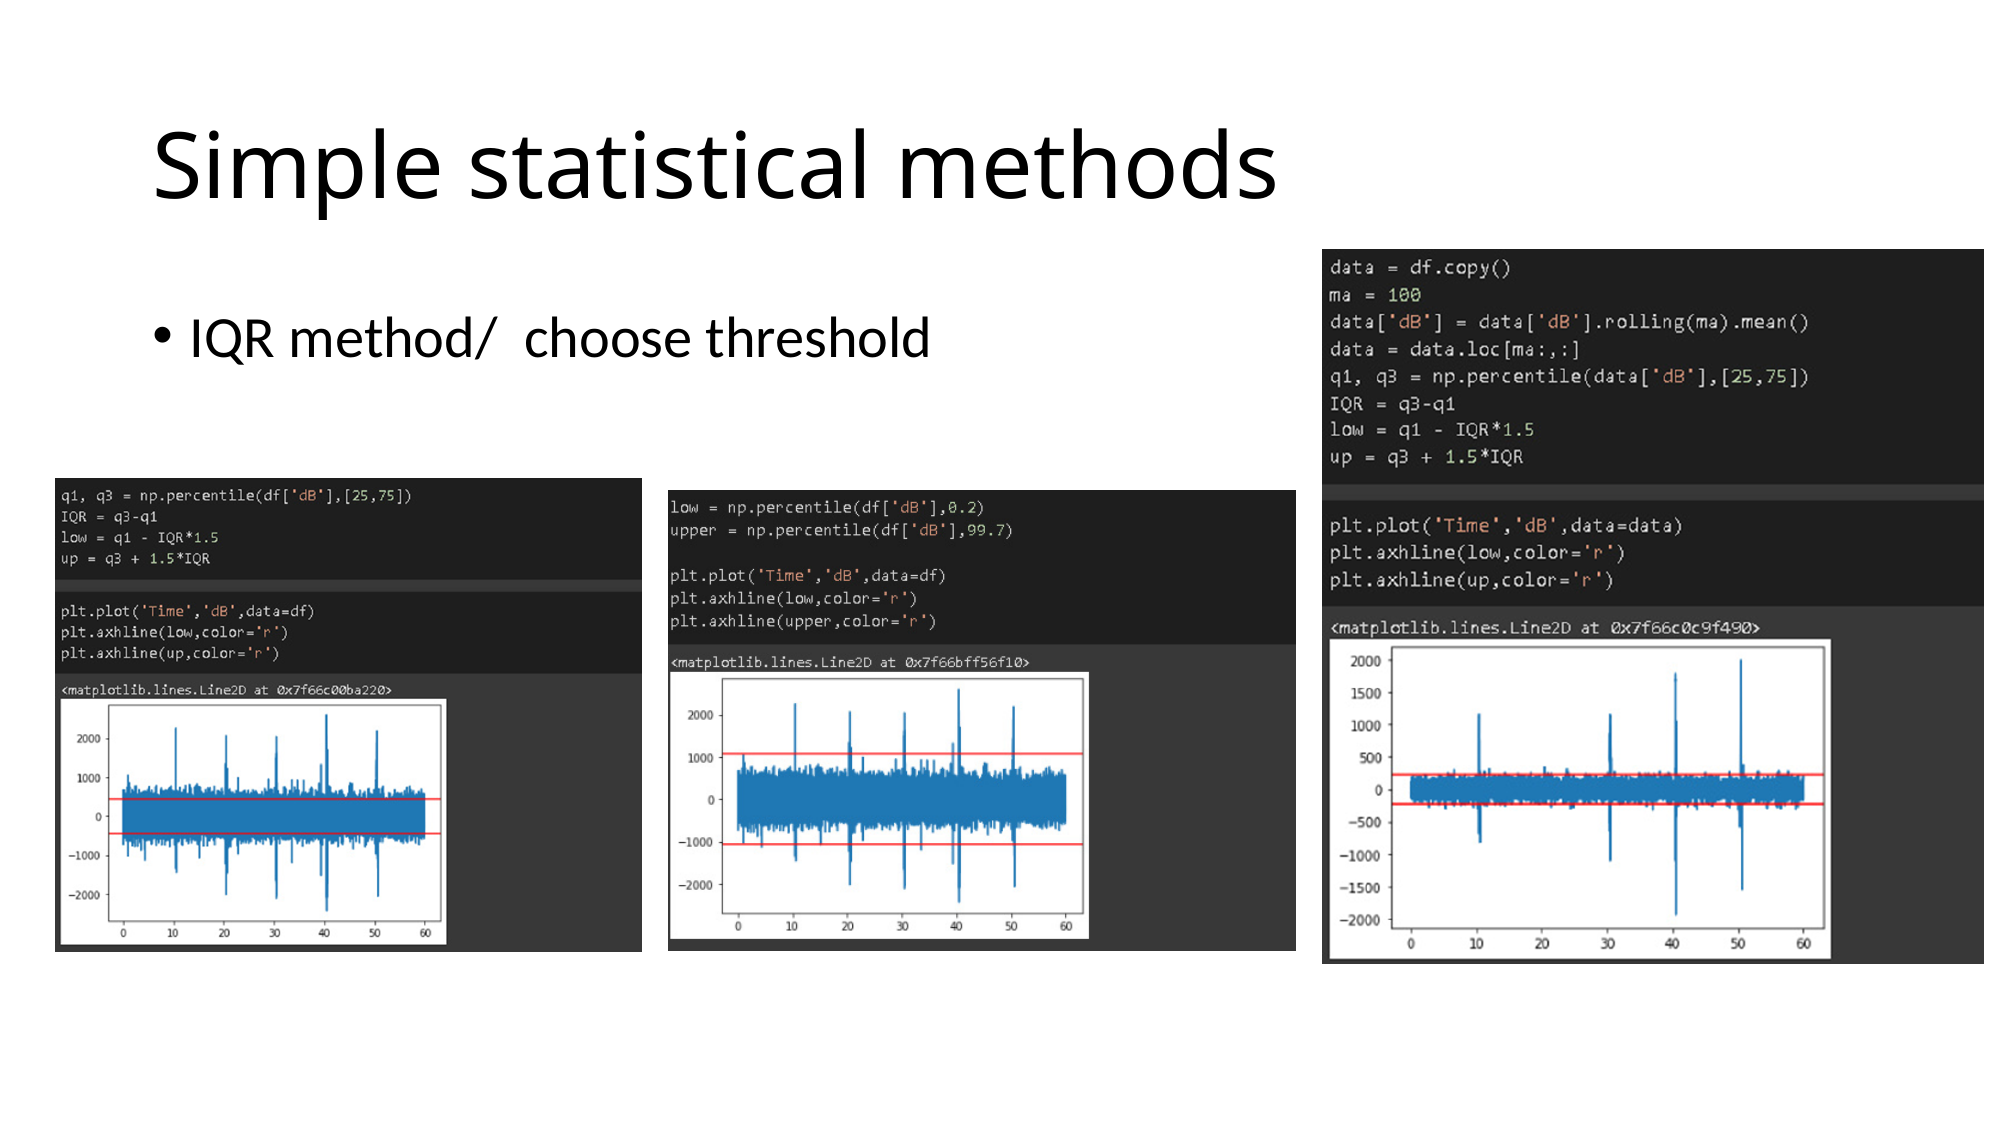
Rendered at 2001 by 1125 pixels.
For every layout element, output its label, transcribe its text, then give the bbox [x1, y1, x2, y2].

list IQR method/ choose threshold [137, 299, 1863, 1014]
picture [55, 478, 642, 952]
picture [668, 490, 1296, 951]
title Simple statistical methods [137, 59, 1863, 278]
picture [1322, 249, 1984, 964]
